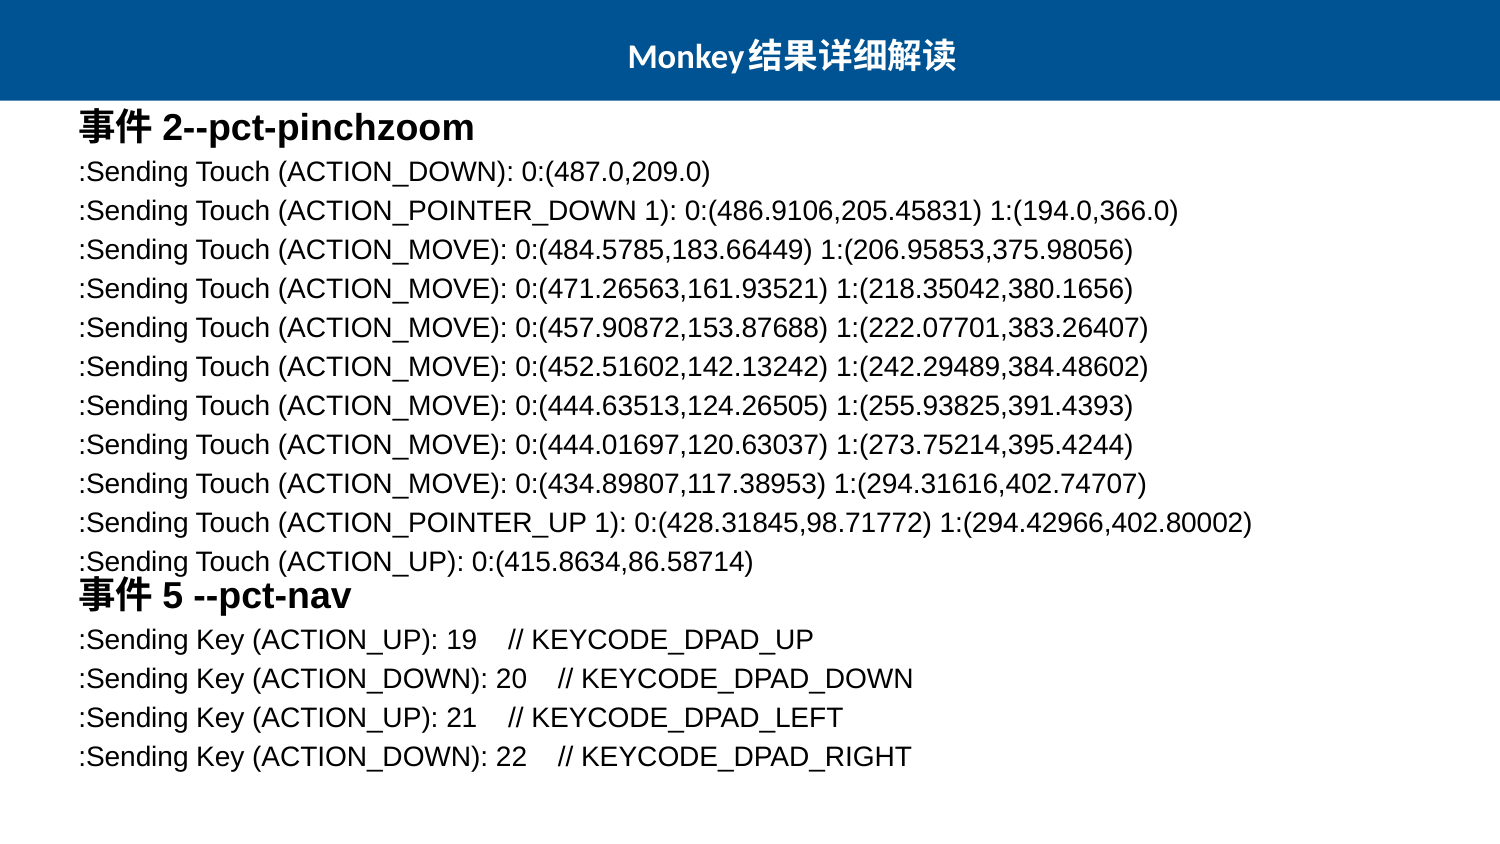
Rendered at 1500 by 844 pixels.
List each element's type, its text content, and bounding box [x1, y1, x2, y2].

title Monkey结果详细解读 [84, 26, 1500, 84]
text_box 事件2--pct-pinchzoom :Sending Touch (ACTION_DOWN): 0:(487.0,209.0) :Sending Touch (ACTION_POINTER_DOWN 1): 0:(486.9106,205.45831) 1:(194.0,366.0) :Sending Touch (ACTION_MOVE): 0:(484.5785,183.66449) 1:(206.95853,375.98056) :Sending Touch (ACTION_MOVE): 0:(471.26563,161.93521) 1:(218.35042,380.1656) :Sending Touch (ACTION_MOVE): 0:(457.90872,153.87688) 1:(222.07701,383.26407) :Sending Touch (ACTION_MOVE): 0:(452.51602,142.13242) 1:(242.29489,384.48602) :Sending Touch (ACTION_MOVE): 0:(444.63513,124.26505) 1:(255.93825,391.4393) :Sending Touch (ACTION_MOVE): 0:(444.01697,120.63037) 1:(273.75214,395.4244) :Sending Touch (ACTION_MOVE): 0:(434.89807,117.38953) 1:(294.31616,402.74707) :Sending Touch (ACTION_POINTER_UP 1): 0:(428.31845,98.71772) 1:(294.42966,402.80002) :Sending Touch (ACTION_UP): 0:(415.8634,86.58714) 事件5 --pct-nav :Sending Key (ACTION_UP): 19 // KEYCODE_DPAD_UP :Sending Key (ACTION_DOWN): 20 // KEYCODE_DPAD_DOWN :Sending Key (ACTION_UP): 21 // KEYCODE_DPAD_LEFT :Sending Key (ACTION_DOWN): 22 // KEYCODE_DPAD_RIGHT [63, 101, 1453, 780]
